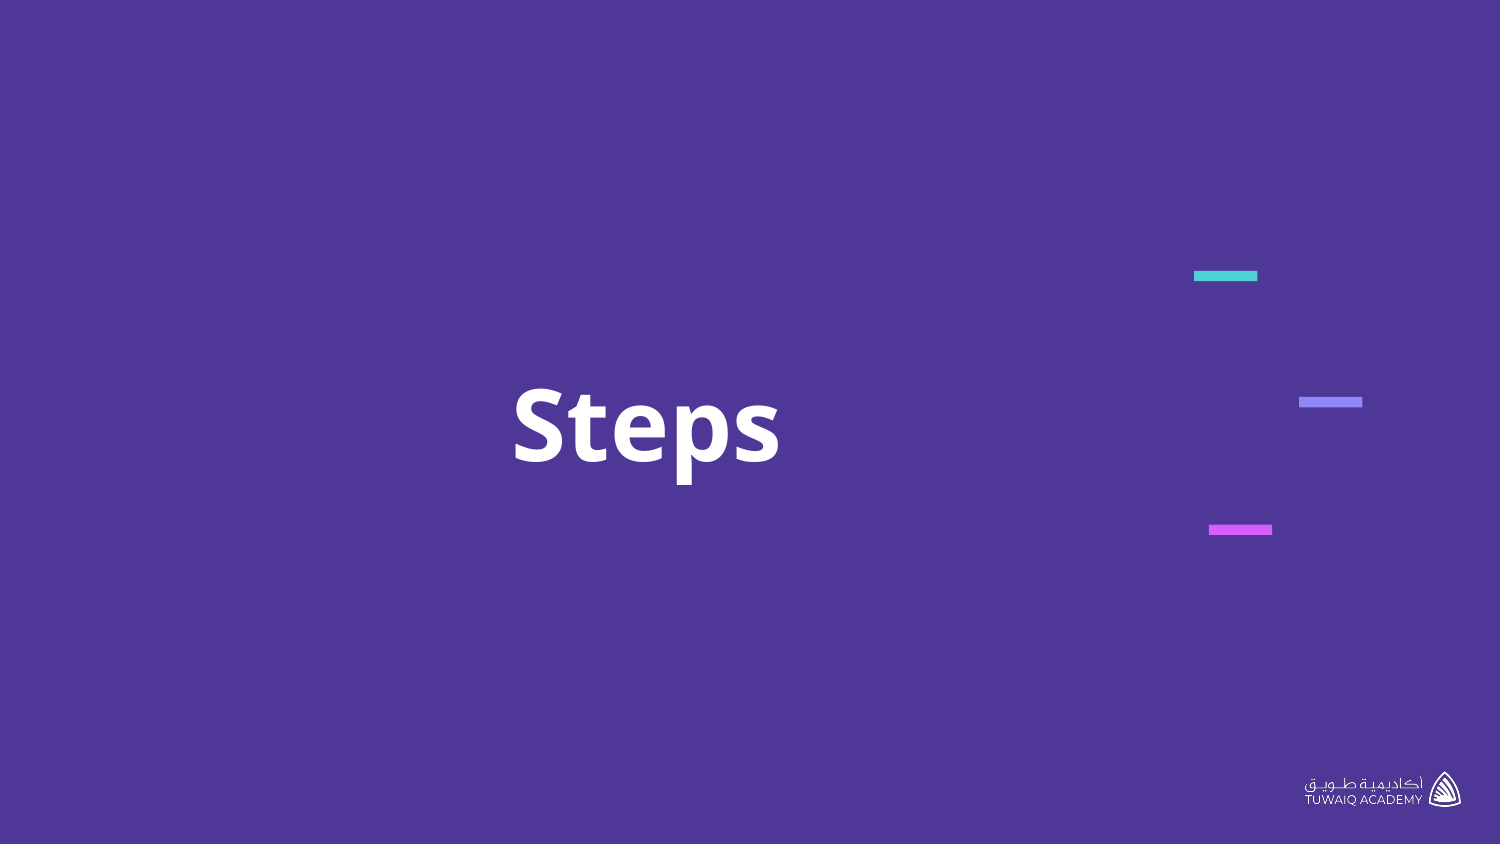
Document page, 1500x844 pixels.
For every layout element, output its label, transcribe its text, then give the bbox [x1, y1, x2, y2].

picture [1305, 771, 1461, 807]
text_box [1208, 524, 1273, 535]
text_box [1194, 270, 1258, 282]
text_box [1299, 396, 1363, 408]
title Steps [195, 339, 1099, 504]
